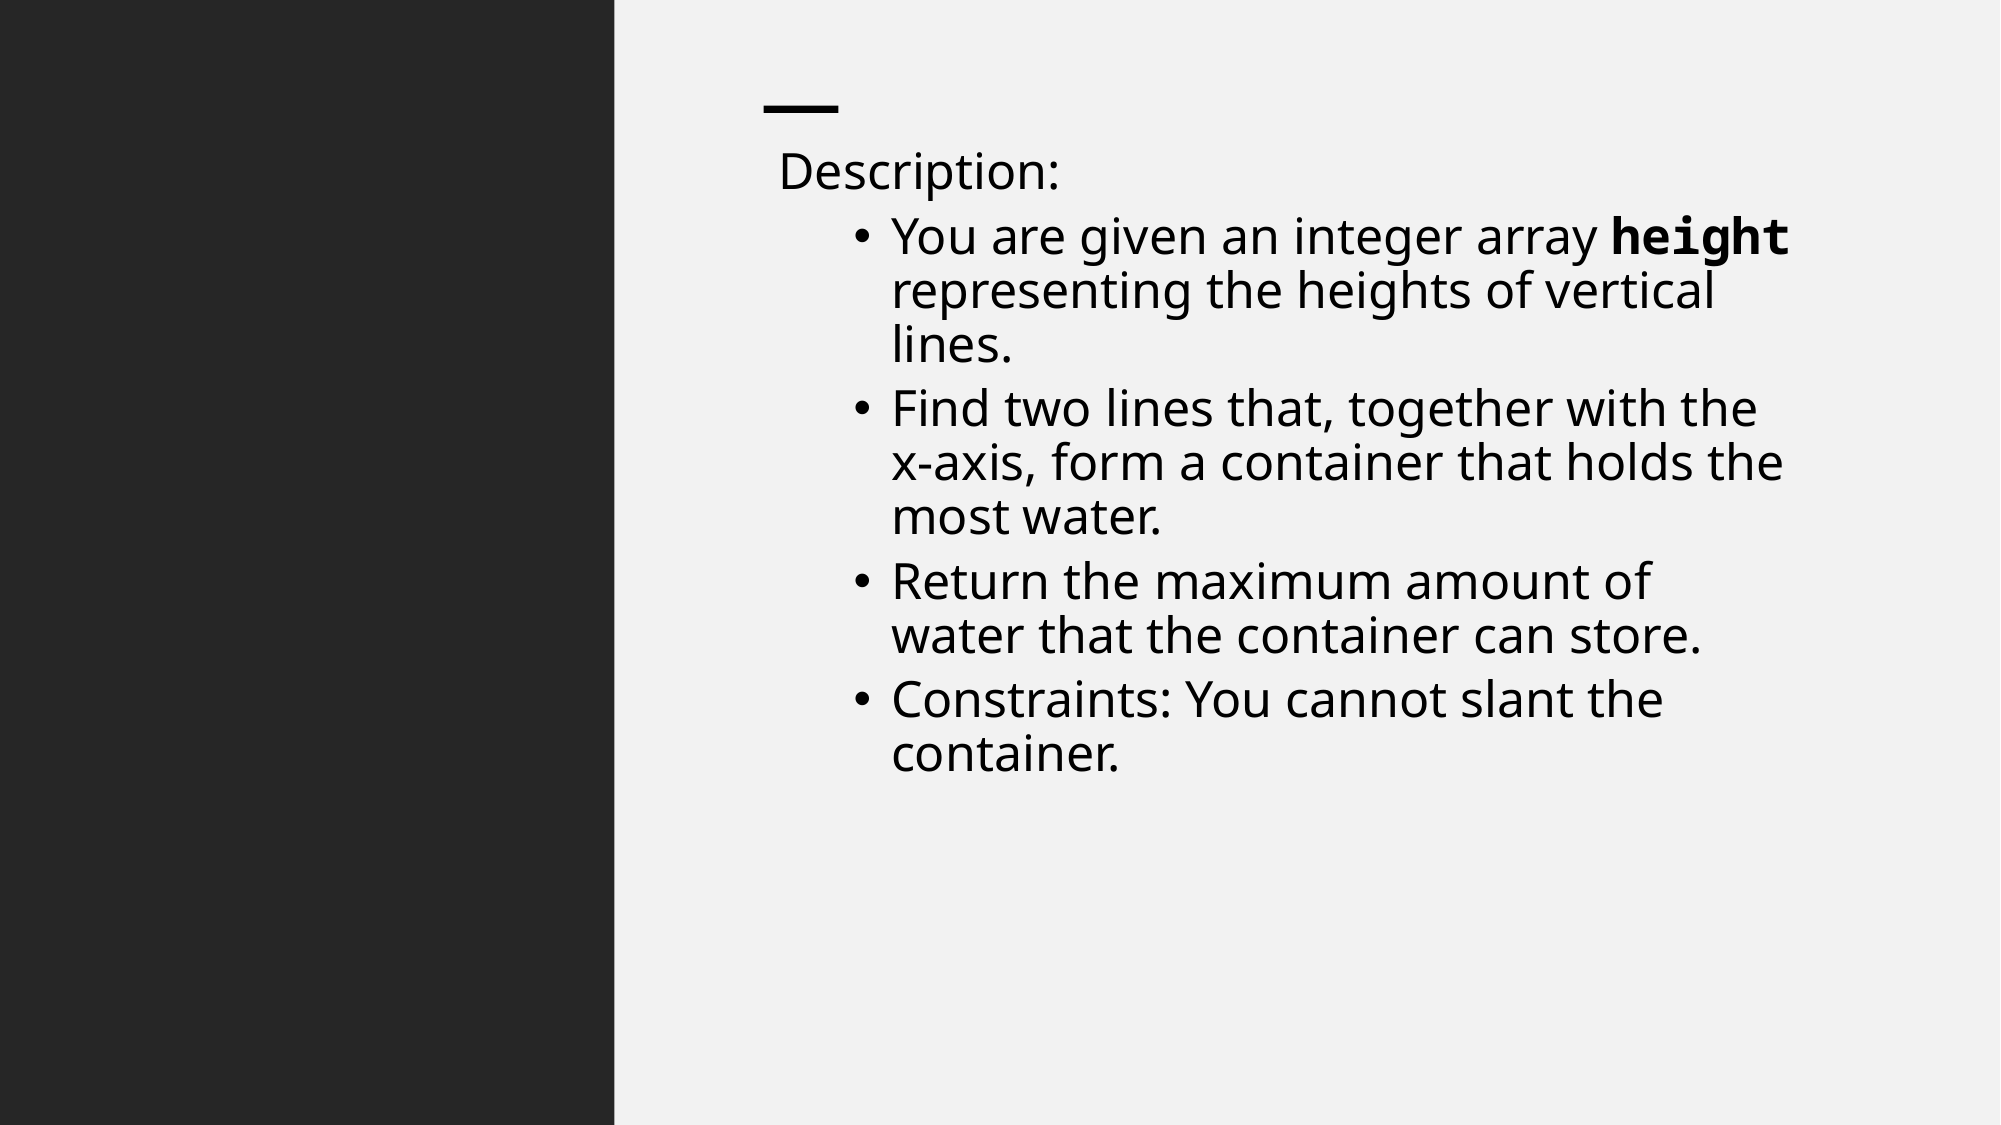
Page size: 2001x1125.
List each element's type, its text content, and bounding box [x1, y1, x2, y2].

text_box [762, 104, 840, 115]
text_box [616, 0, 2000, 1125]
list Description: You are given an integer array height representing the heights of vertical lines. Find two lines that, together with the x-axis, form a container that holds the most water. Return the maximum amount of water that the container can store. Constraints: You cannot slant the container. [763, 139, 1812, 1014]
text_box [0, 0, 616, 1125]
